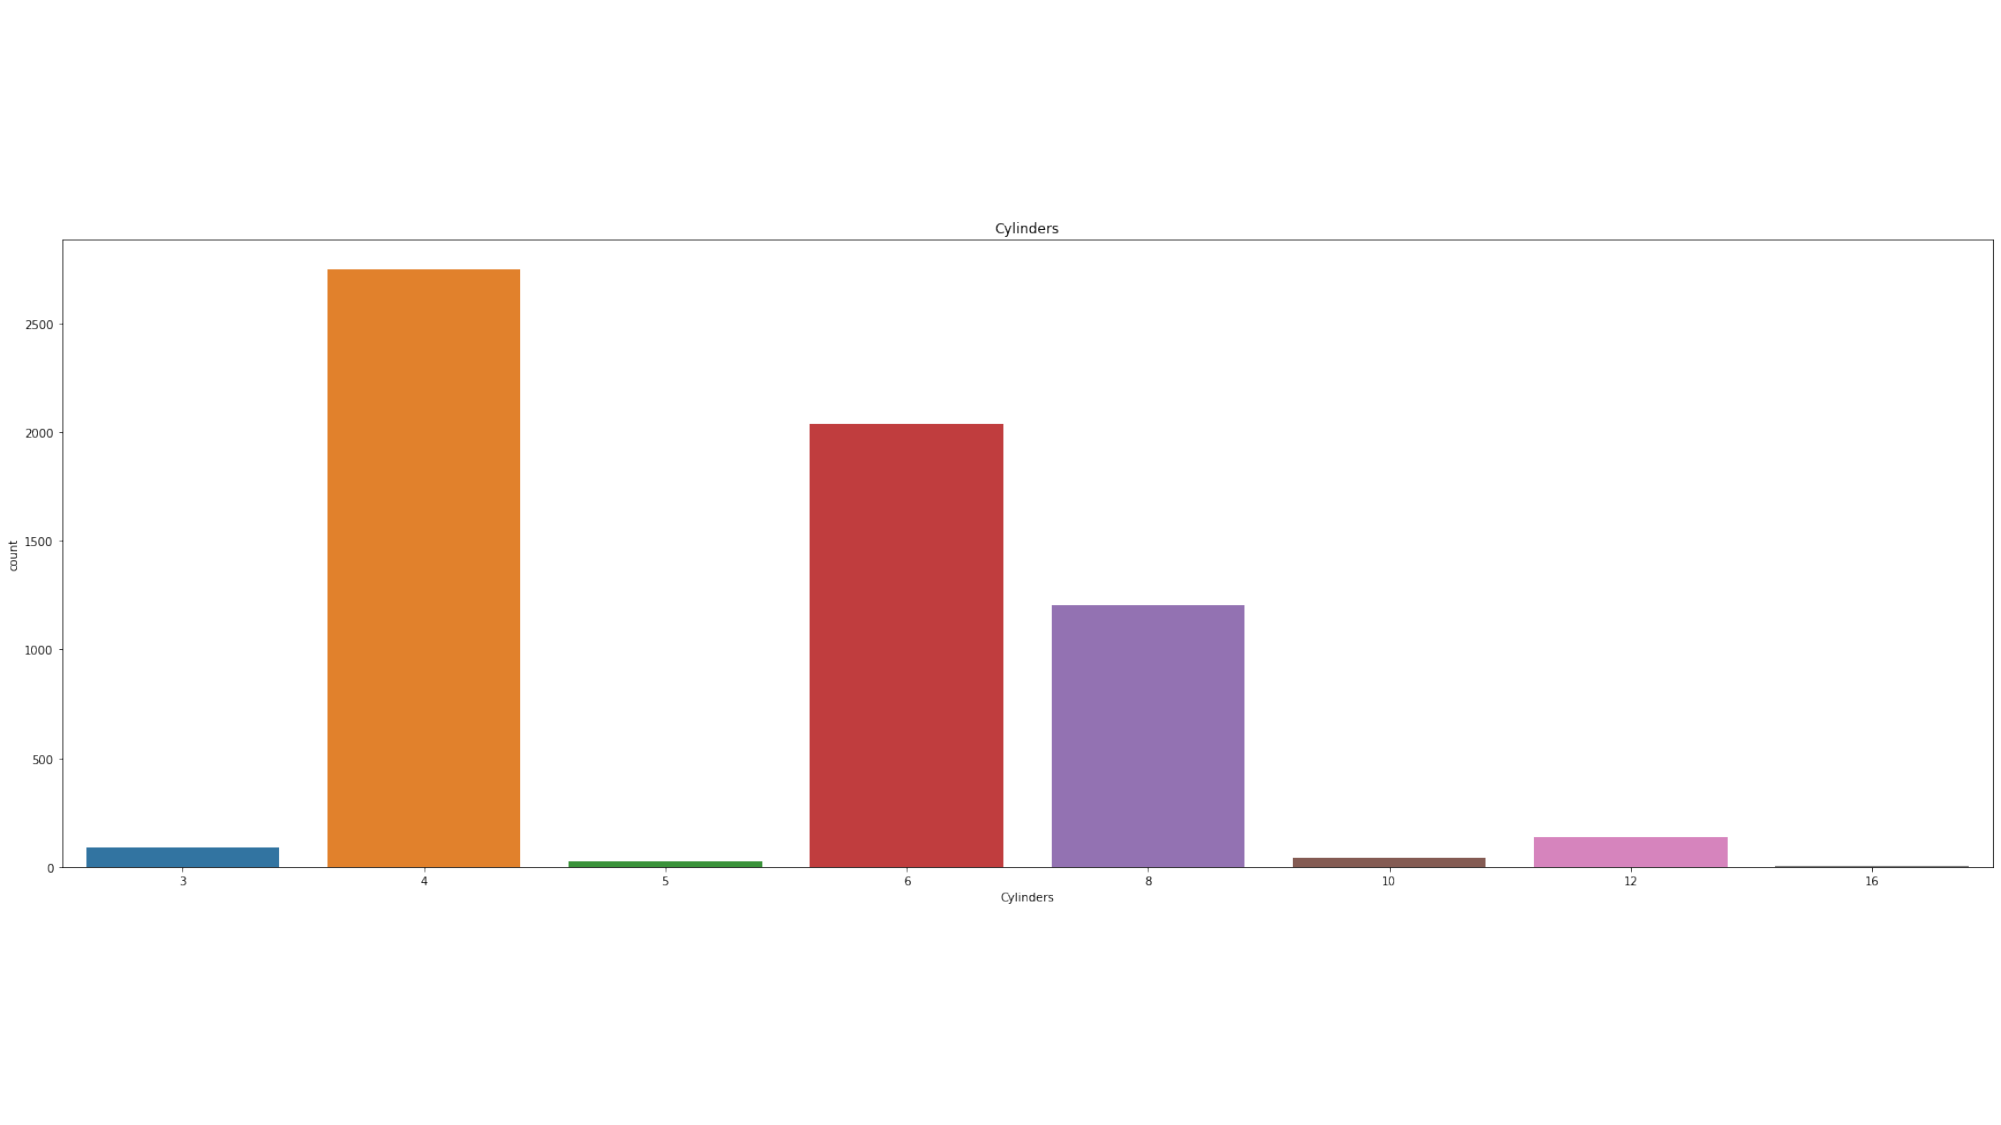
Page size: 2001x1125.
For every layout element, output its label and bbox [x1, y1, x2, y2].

picture [0, 213, 2000, 911]
